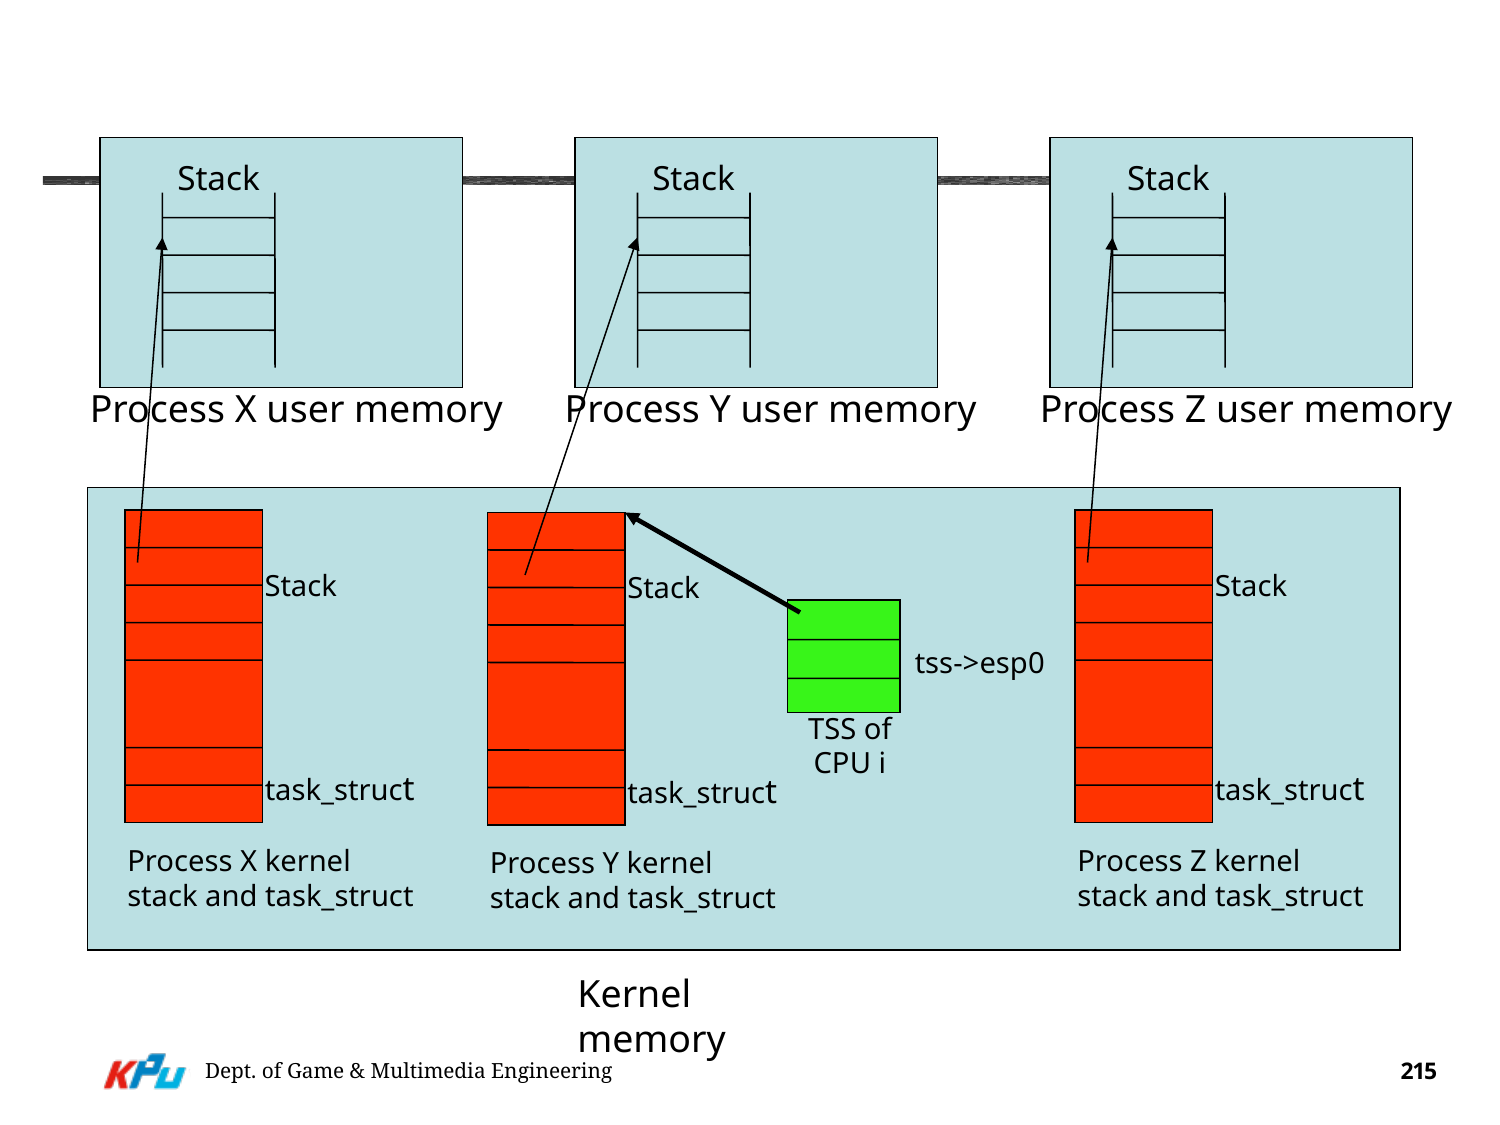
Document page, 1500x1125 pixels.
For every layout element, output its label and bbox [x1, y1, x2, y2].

slide_number [1379, 1042, 1459, 1103]
footer [190, 1042, 879, 1103]
picture [92, 1030, 191, 1120]
text_box [562, 962, 863, 1068]
text_box [74, 137, 1475, 950]
